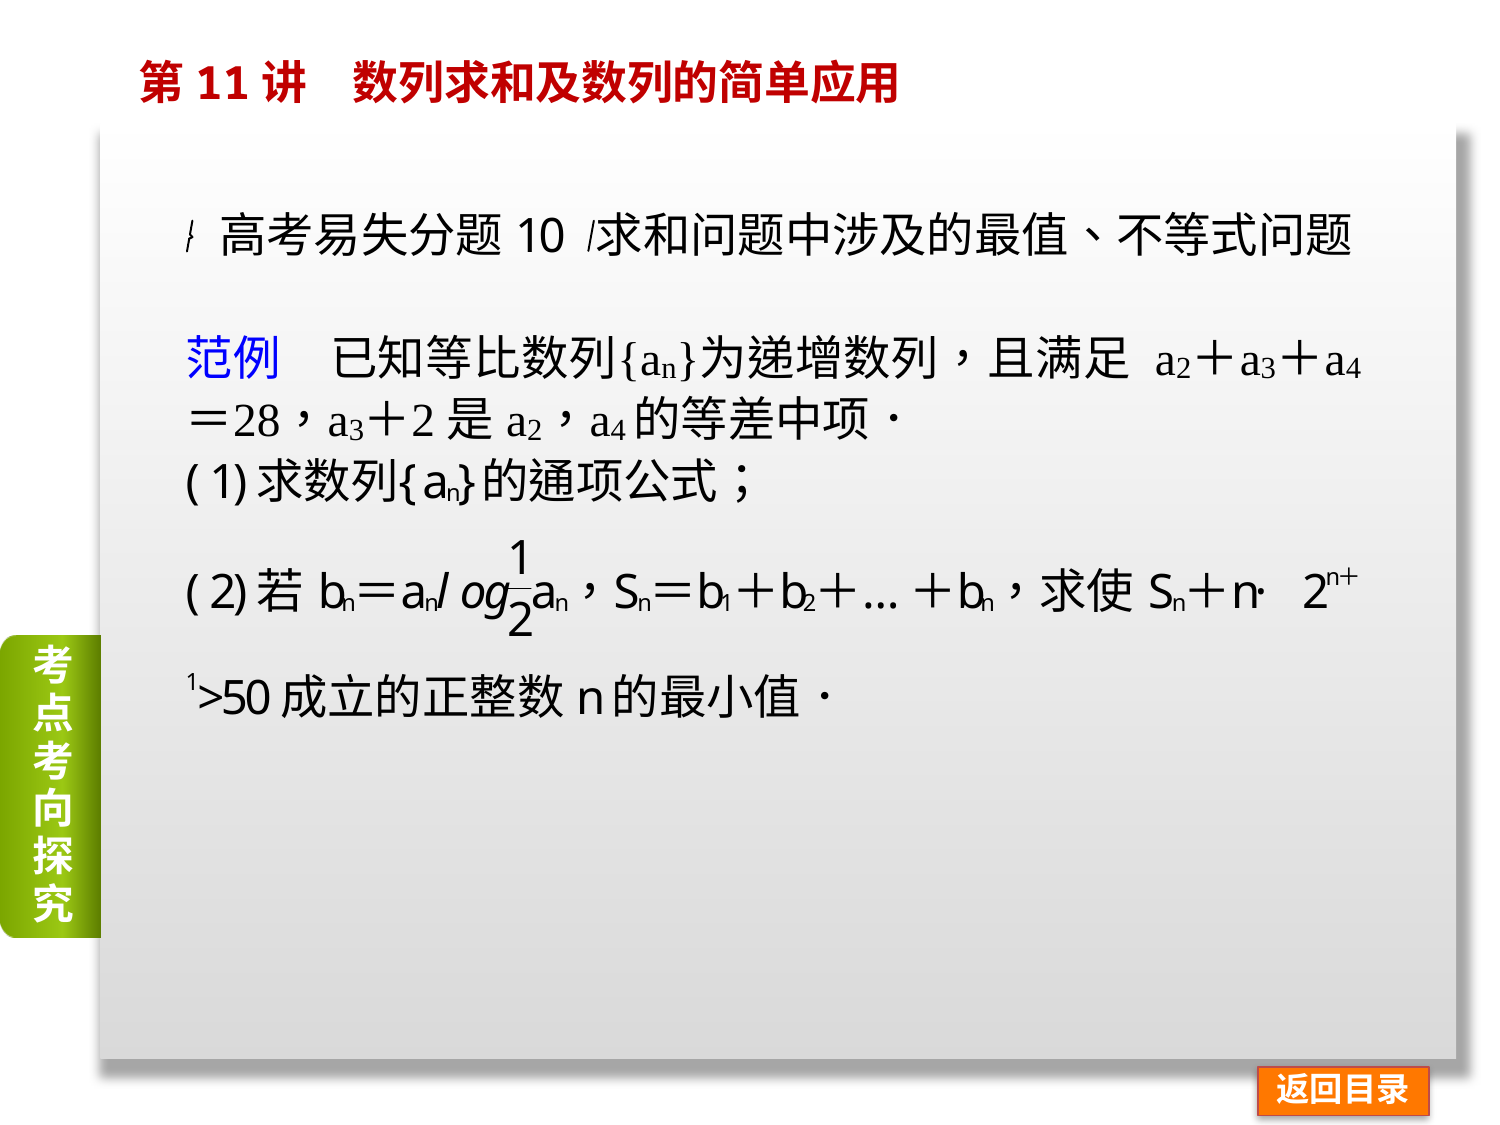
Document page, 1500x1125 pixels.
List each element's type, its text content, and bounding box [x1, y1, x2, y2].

text_box 第11讲 数列求和及数列的简单应用 [123, 42, 1223, 121]
picture [0, 635, 101, 939]
text_box 返回目录 [1257, 1066, 1430, 1116]
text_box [185, 204, 1362, 1086]
